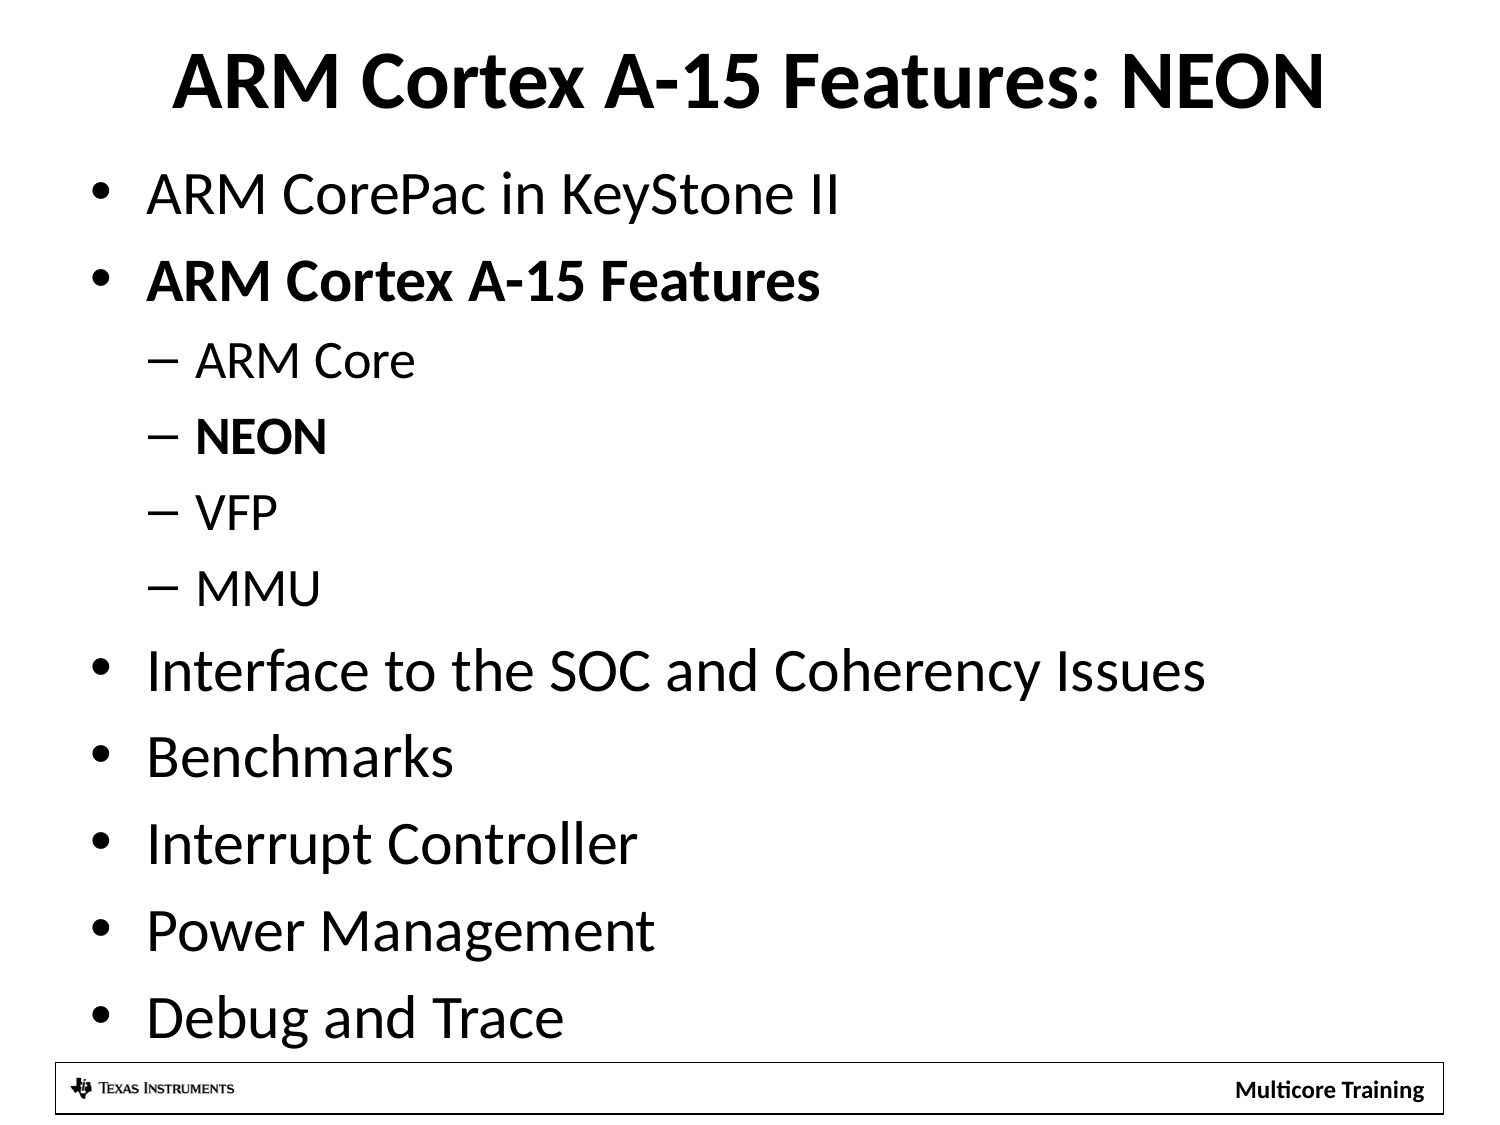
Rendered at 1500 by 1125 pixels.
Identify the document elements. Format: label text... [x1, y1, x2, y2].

title ARM Cortex A-15 Features: NEON [74, 12, 1426, 138]
list ARM CorePac in KeyStone II ARM Cortex A-15 Features ARM Core NEON VFP MMU Interface to the SOC and Coherency Issues Benchmarks Interrupt Controller Power Management Debug and Trace [74, 144, 1426, 1062]
picture [59, 1066, 245, 1110]
